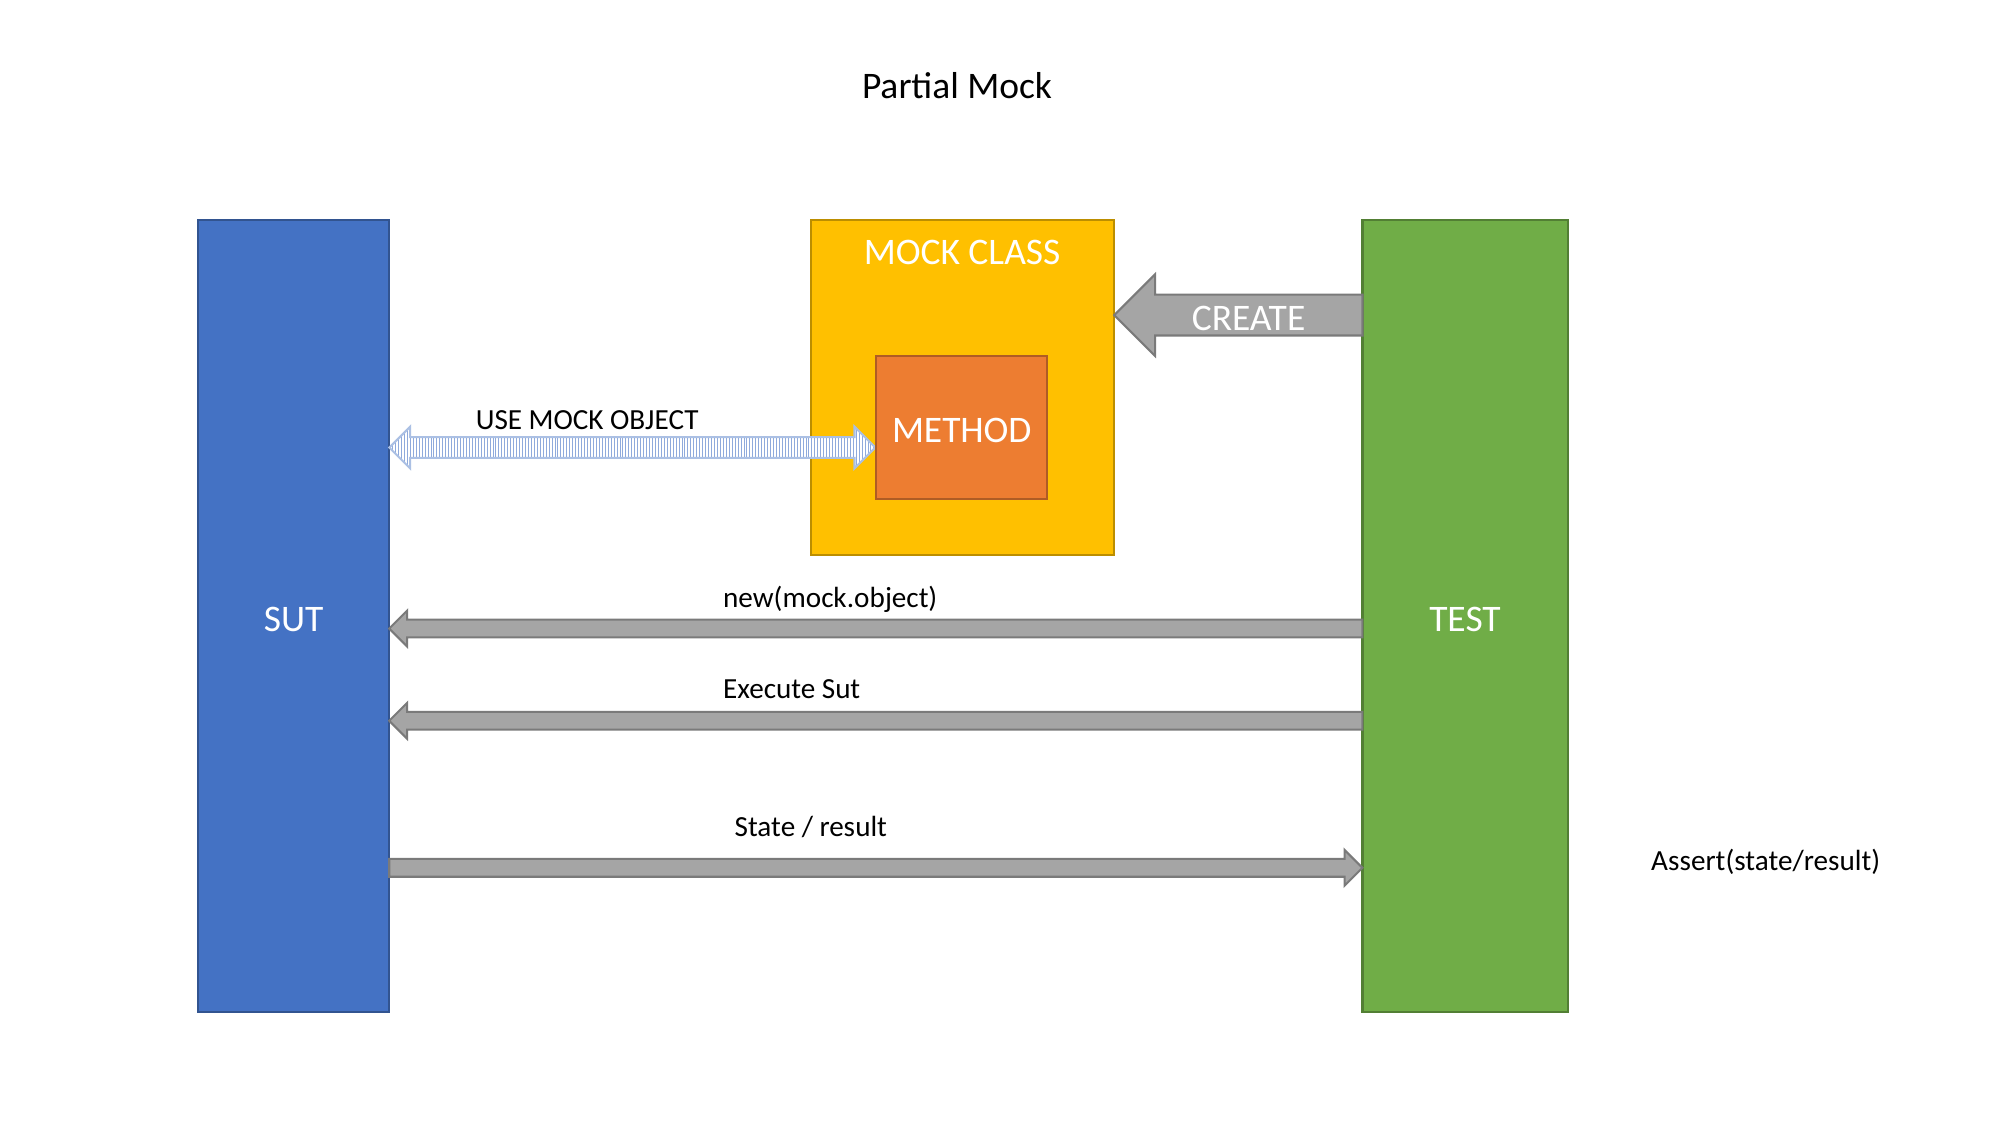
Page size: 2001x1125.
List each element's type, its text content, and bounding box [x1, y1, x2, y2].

text_box TEST [1361, 219, 1569, 1013]
text_box MOCK CLASS [810, 219, 1115, 556]
text_box Execute Sut [708, 662, 876, 713]
text_box Assert(state/result) [1636, 834, 1896, 884]
text_box [387, 700, 1364, 742]
text_box METHOD [875, 355, 1048, 500]
text_box [387, 608, 1364, 649]
text_box Partial Mock [562, 53, 1352, 114]
text_box CREATE [1112, 271, 1364, 359]
text_box new(mock.object) [708, 571, 959, 621]
text_box SUT [197, 219, 390, 1013]
text_box State / result [719, 800, 902, 850]
text_box [388, 847, 1364, 889]
text_box USE MOCK OBJECT [461, 393, 714, 444]
text_box [387, 424, 875, 471]
